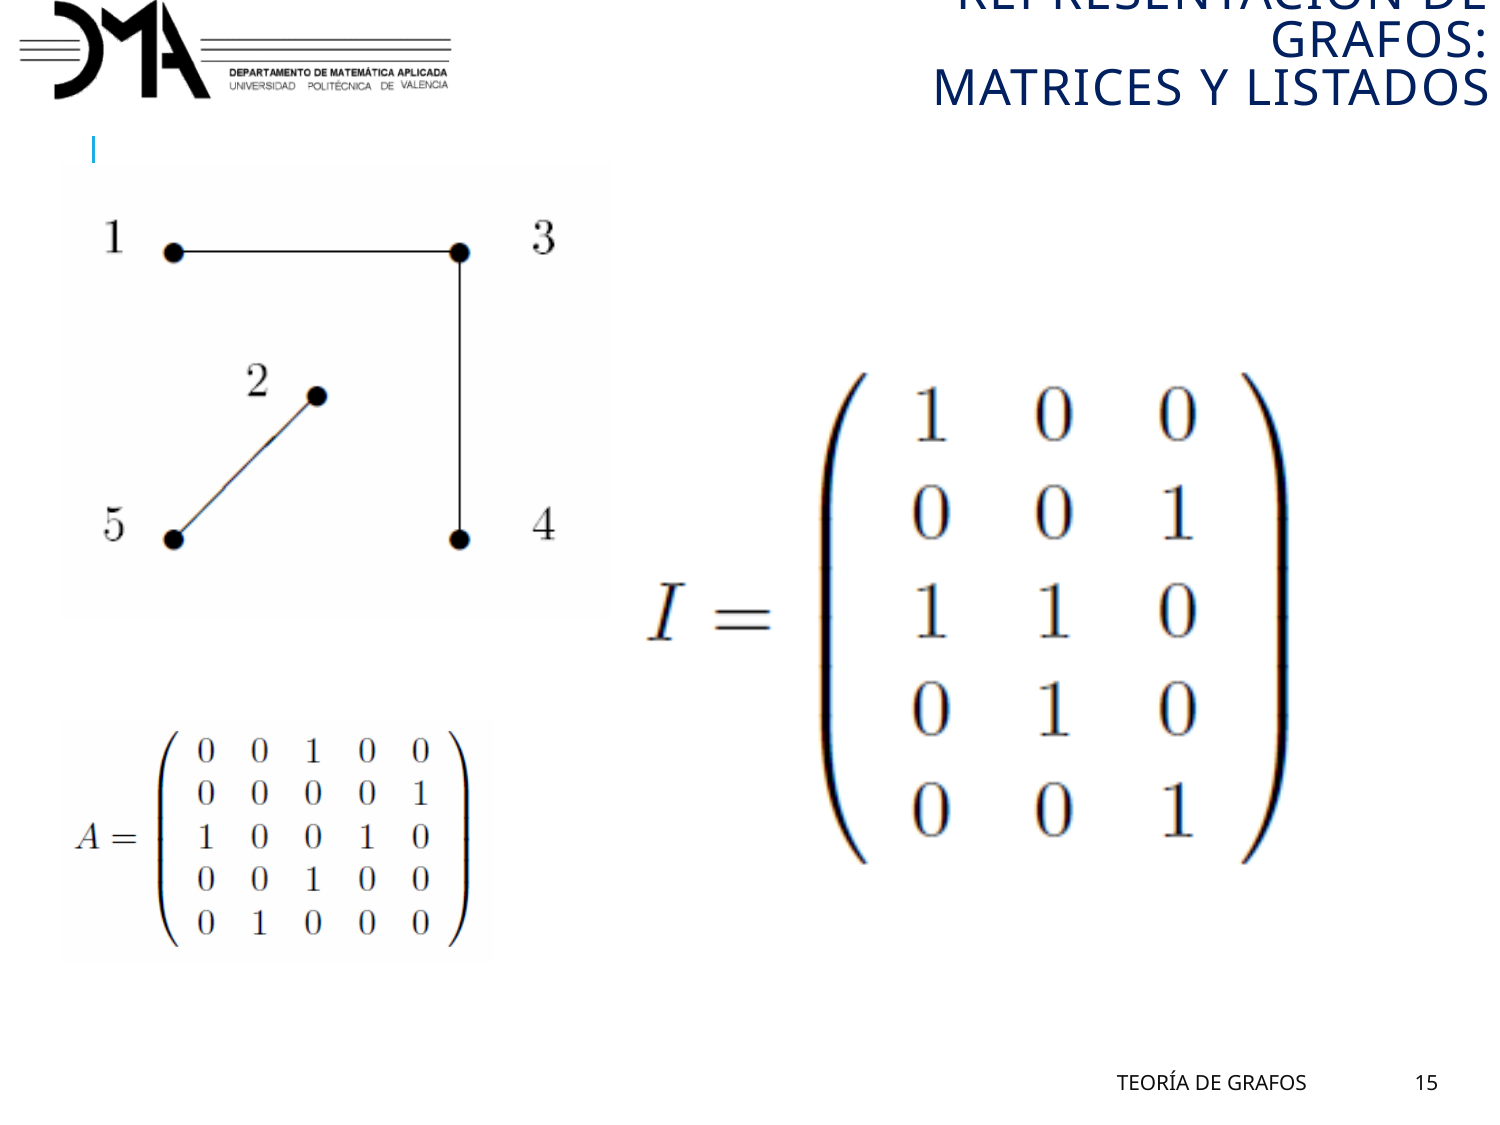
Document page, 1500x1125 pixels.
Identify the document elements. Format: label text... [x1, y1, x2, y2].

picture [59, 163, 1382, 944]
picture [17, 0, 455, 103]
footer Teoría de Grafos [595, 1061, 1322, 1107]
text_box Representación de grafos: Matrices y listados [780, 30, 1500, 123]
slide_number 15 [1333, 1061, 1454, 1107]
picture [59, 719, 495, 962]
